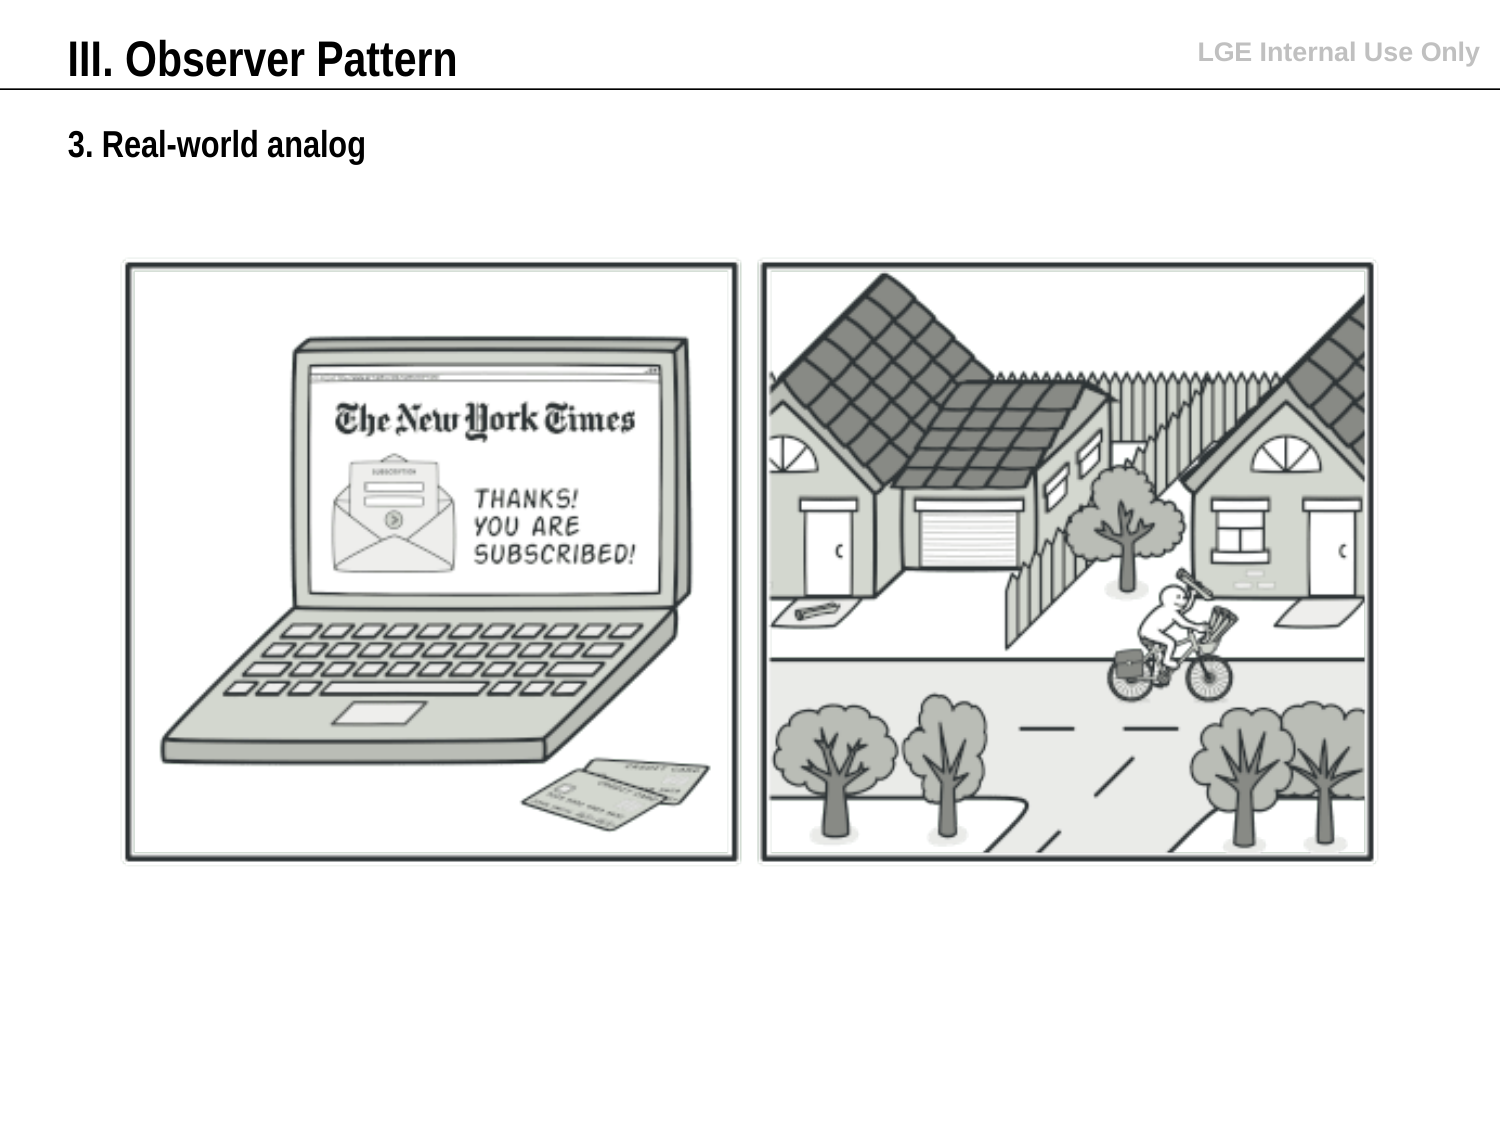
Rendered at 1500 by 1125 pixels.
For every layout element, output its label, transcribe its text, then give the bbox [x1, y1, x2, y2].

picture [100, 237, 1400, 888]
text_box III. Observer Pattern [53, 19, 1146, 94]
text_box 3. Real-world analog [53, 121, 1419, 173]
